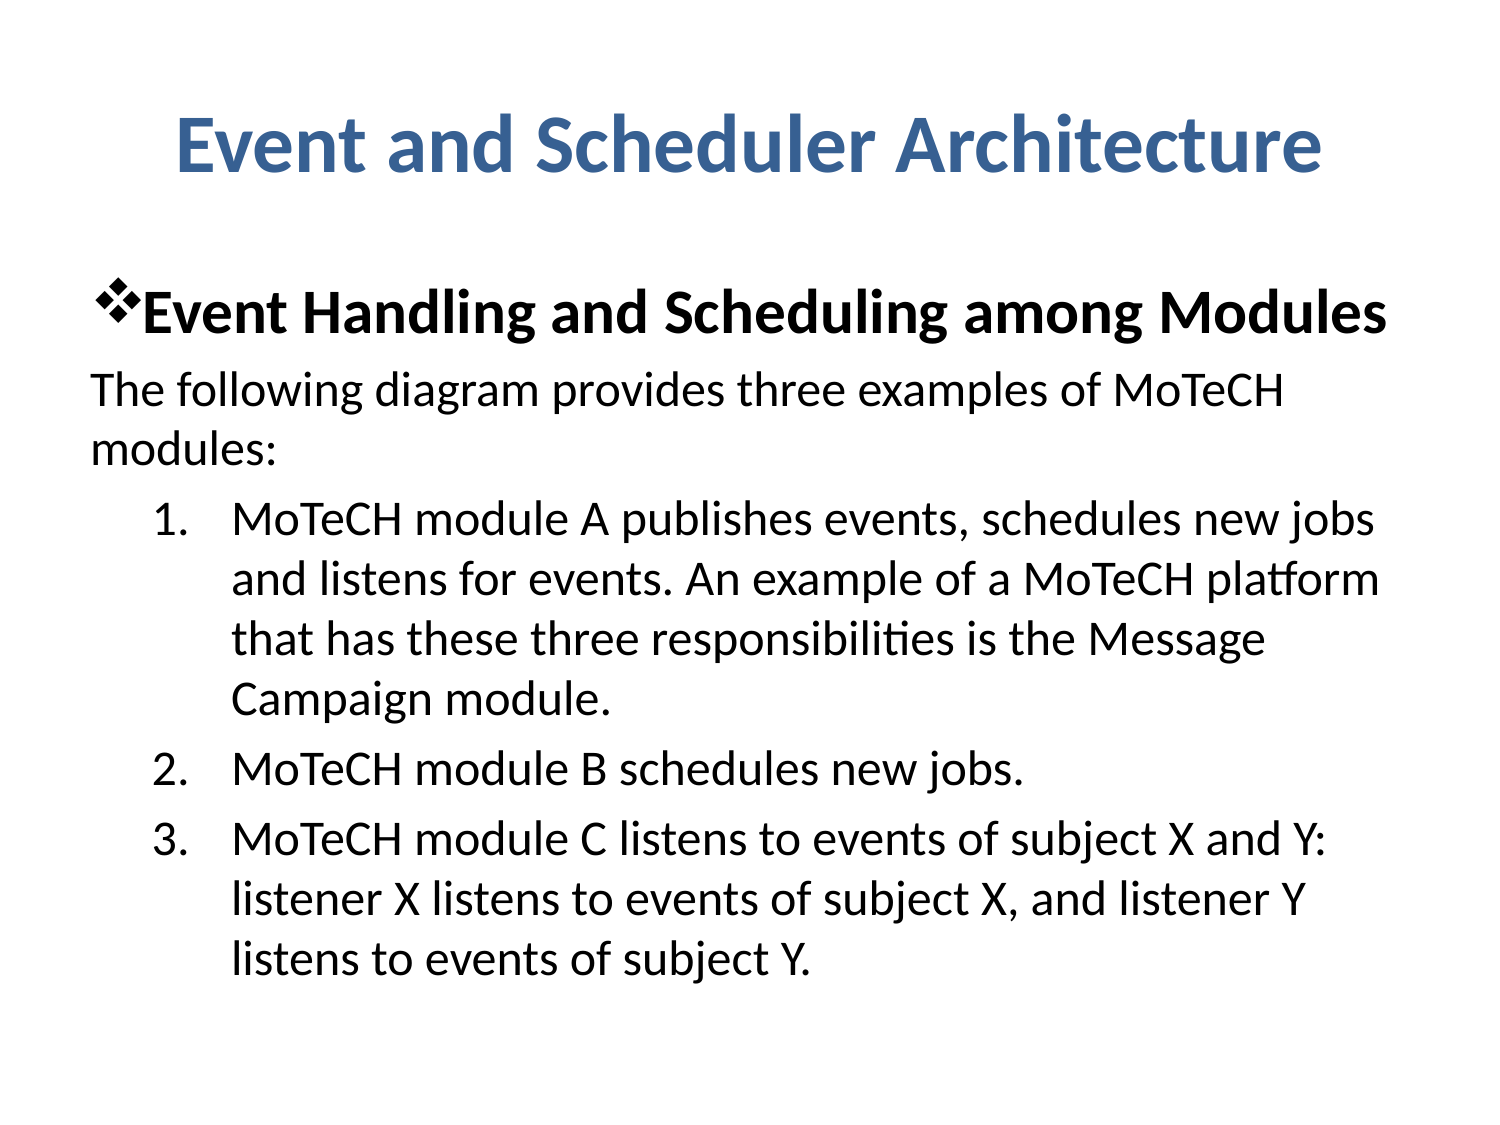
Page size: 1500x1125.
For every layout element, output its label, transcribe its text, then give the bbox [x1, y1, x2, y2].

title Event and Scheduler Architecture [75, 45, 1425, 233]
list Event Handling and Scheduling among Modules The following diagram provides three examples of MoTeCH modules: MoTeCH module A publishes events, schedules new jobs and listens for events. An example of a MoTeCH platform that has these three responsibilities is the Message Campaign module. MoTeCH module B schedules new jobs. MoTeCH module C listens to events of subject X and Y: listener X listens to events of subject X, and listener Y listens to events of subject Y. [75, 262, 1425, 1005]
